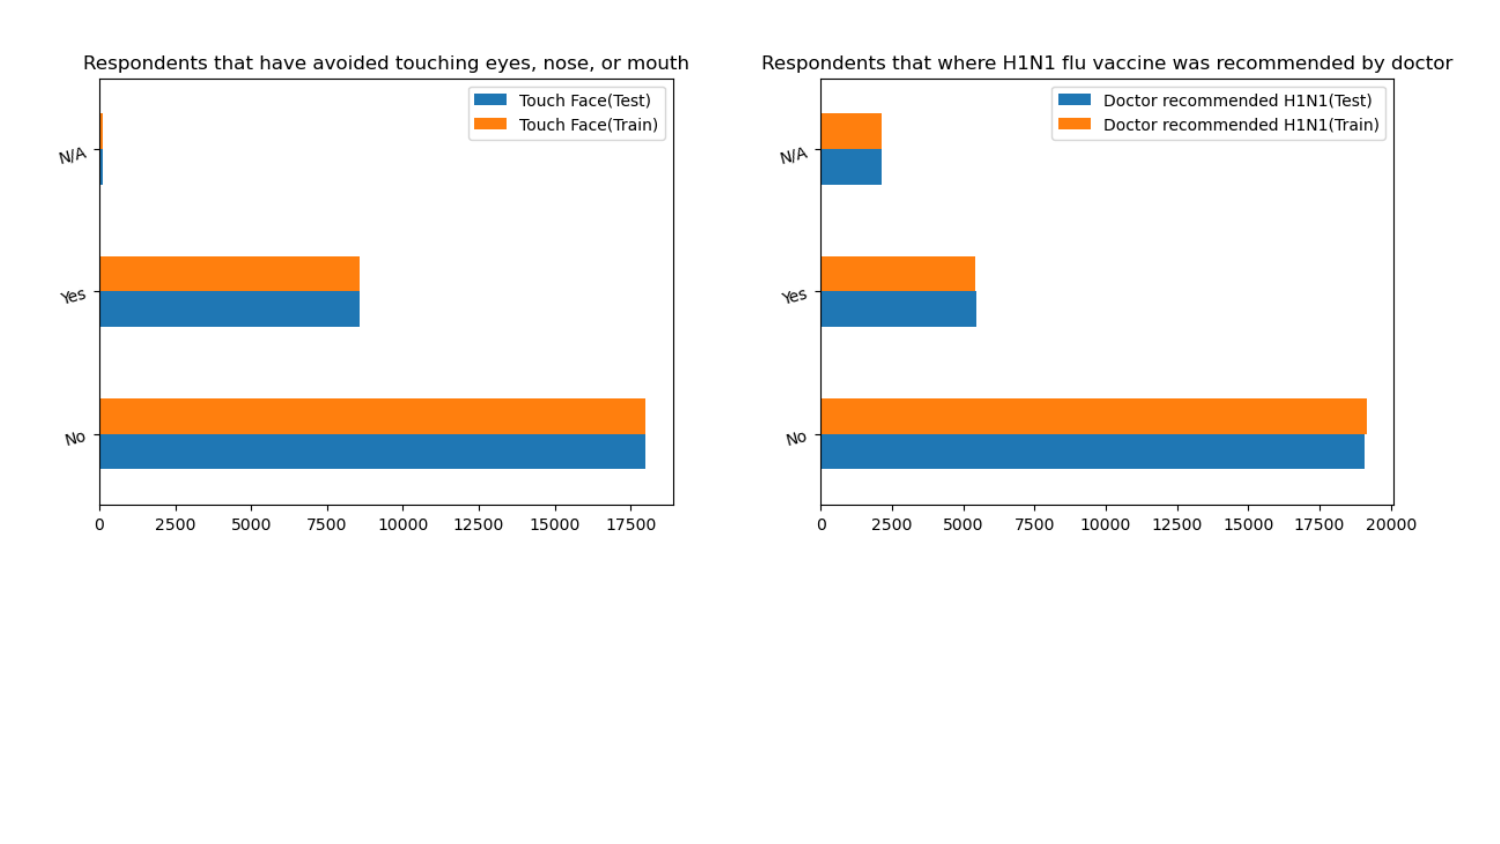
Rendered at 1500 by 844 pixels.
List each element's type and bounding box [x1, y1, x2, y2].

picture [749, 43, 1464, 545]
picture [45, 43, 701, 545]
